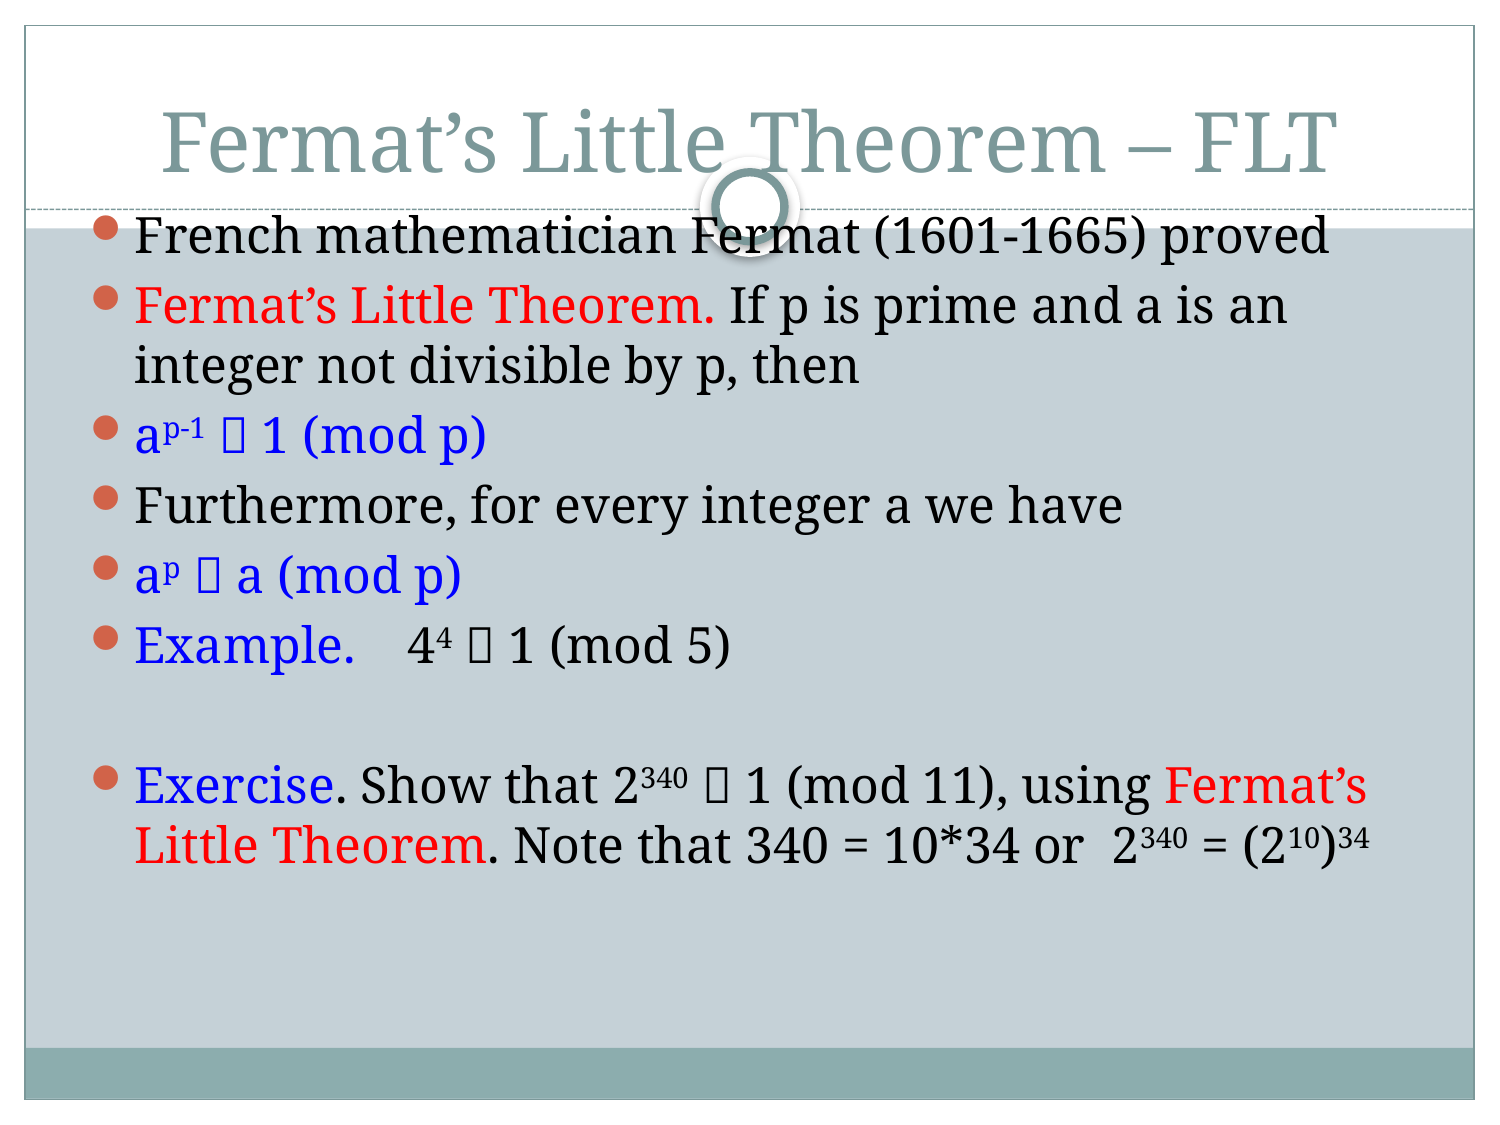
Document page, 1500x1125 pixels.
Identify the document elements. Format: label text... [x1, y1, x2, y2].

list French mathematician Fermat (1601-1665) proved Fermat’s Little Theorem. If p is prime and a is an integer not divisible by p, then ap-1  1 (mod p) Furthermore, for every integer a we have ap  a (mod p) Example. 44  1 (mod 5) Exercise. Show that 2340  1 (mod 11), using Fermat’s Little Theorem. Note that 340 = 10*34 or 2340 = (210)34 [75, 196, 1425, 1005]
title Fermat’s Little Theorem – FLT [75, 45, 1425, 196]
